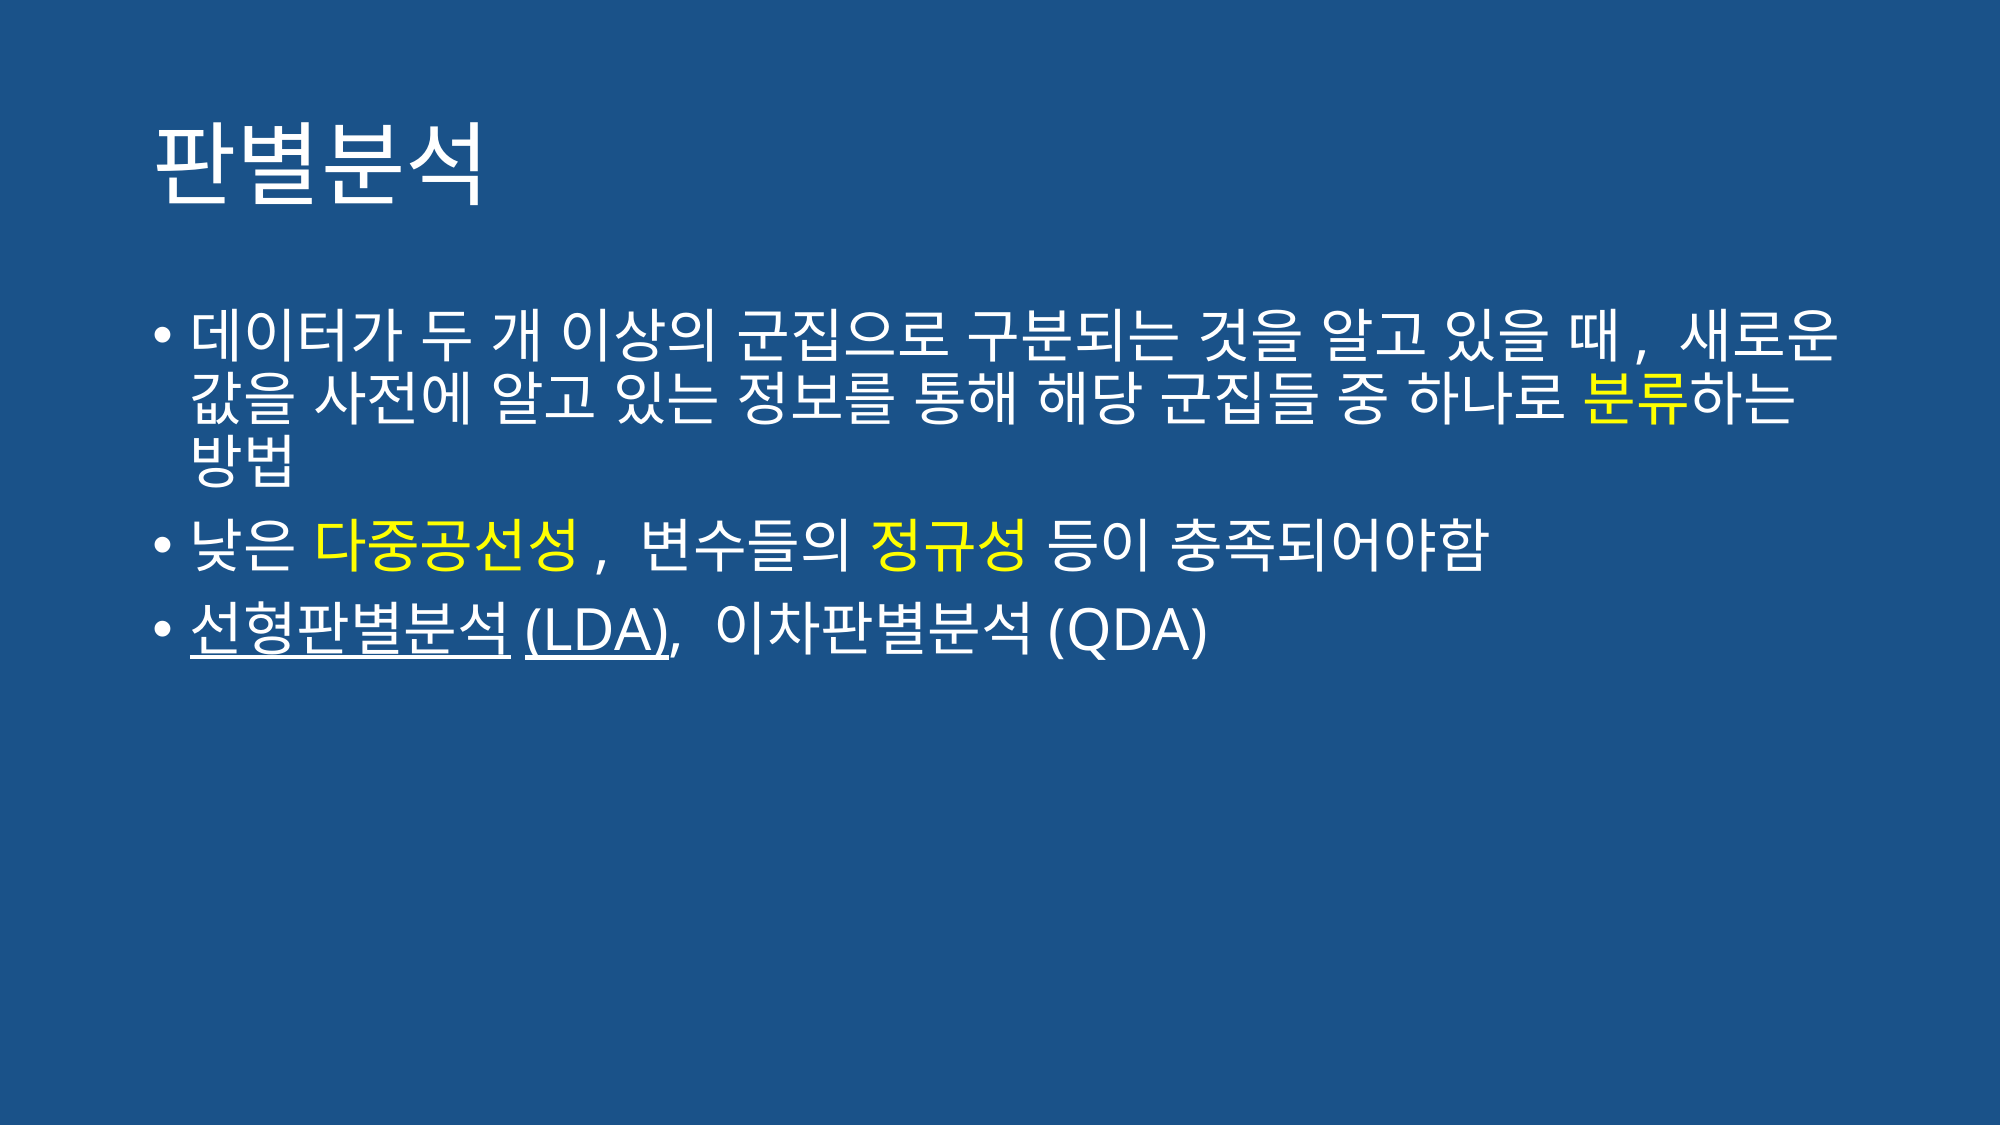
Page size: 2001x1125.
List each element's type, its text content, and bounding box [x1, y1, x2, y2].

title 판별분석 [137, 59, 1863, 278]
list 데이터가 두 개 이상의 군집으로 구분되는 것을 알고 있을 때, 새로운 값을 사전에 알고 있는 정보를 통해 해당 군집들 중 하나로 분류하는 방법 낮은 다중공선성, 변수들의 정규성 등이 충족되어야함 선형판별분석(LDA), 이차판별분석(QDA) [137, 299, 1863, 1014]
